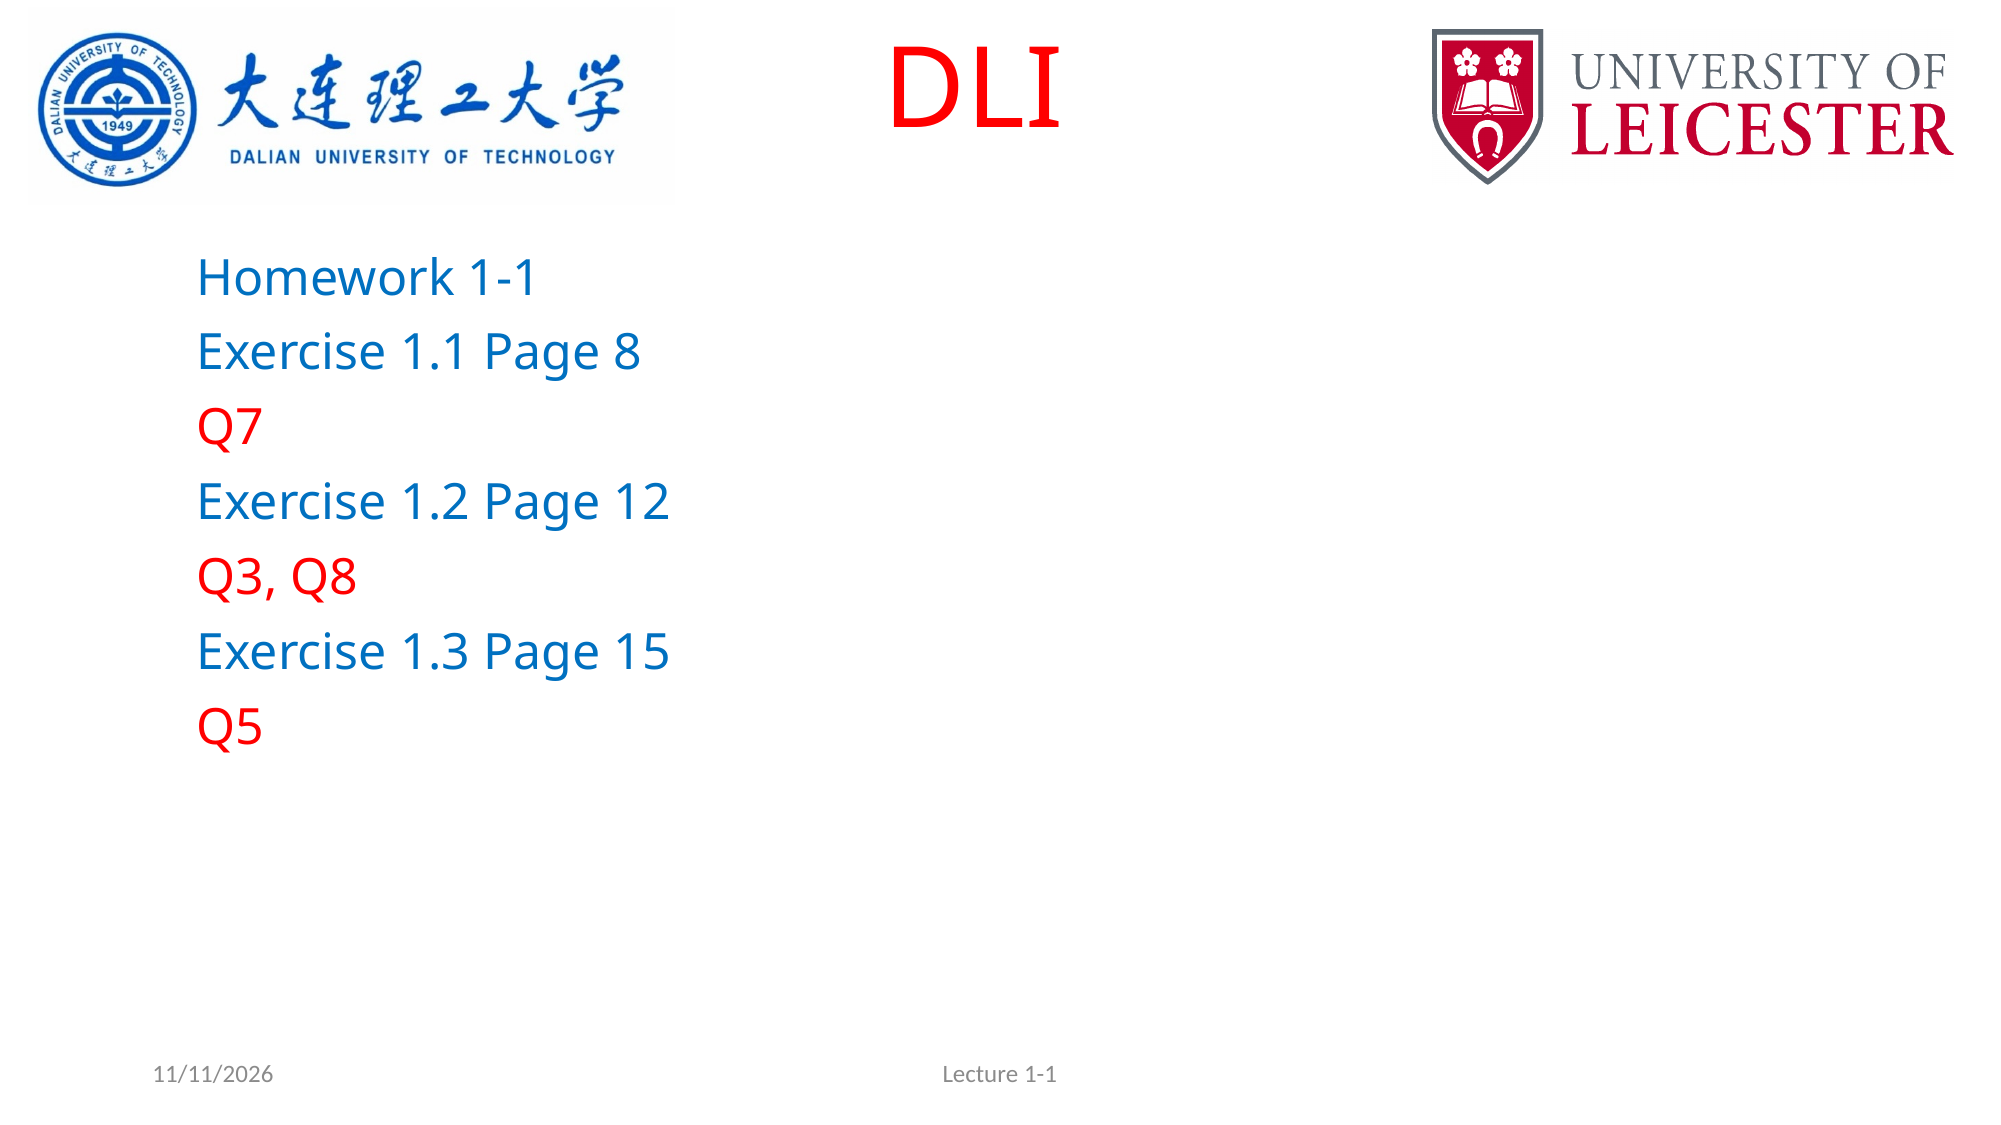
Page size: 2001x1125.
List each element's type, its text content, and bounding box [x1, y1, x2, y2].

text_box DLI [675, 7, 1376, 158]
picture [28, 7, 675, 205]
footer Lecture 1-1 [662, 1042, 1338, 1103]
picture [1432, 29, 1954, 185]
subtitle Homework 1-1 Exercise 1.1 Page 8 Q7 Exercise 1.2 Page 12 Q3, Q8 Exercise 1.3 Page 15 Q5 [181, 244, 1860, 981]
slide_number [137, 1042, 588, 1103]
